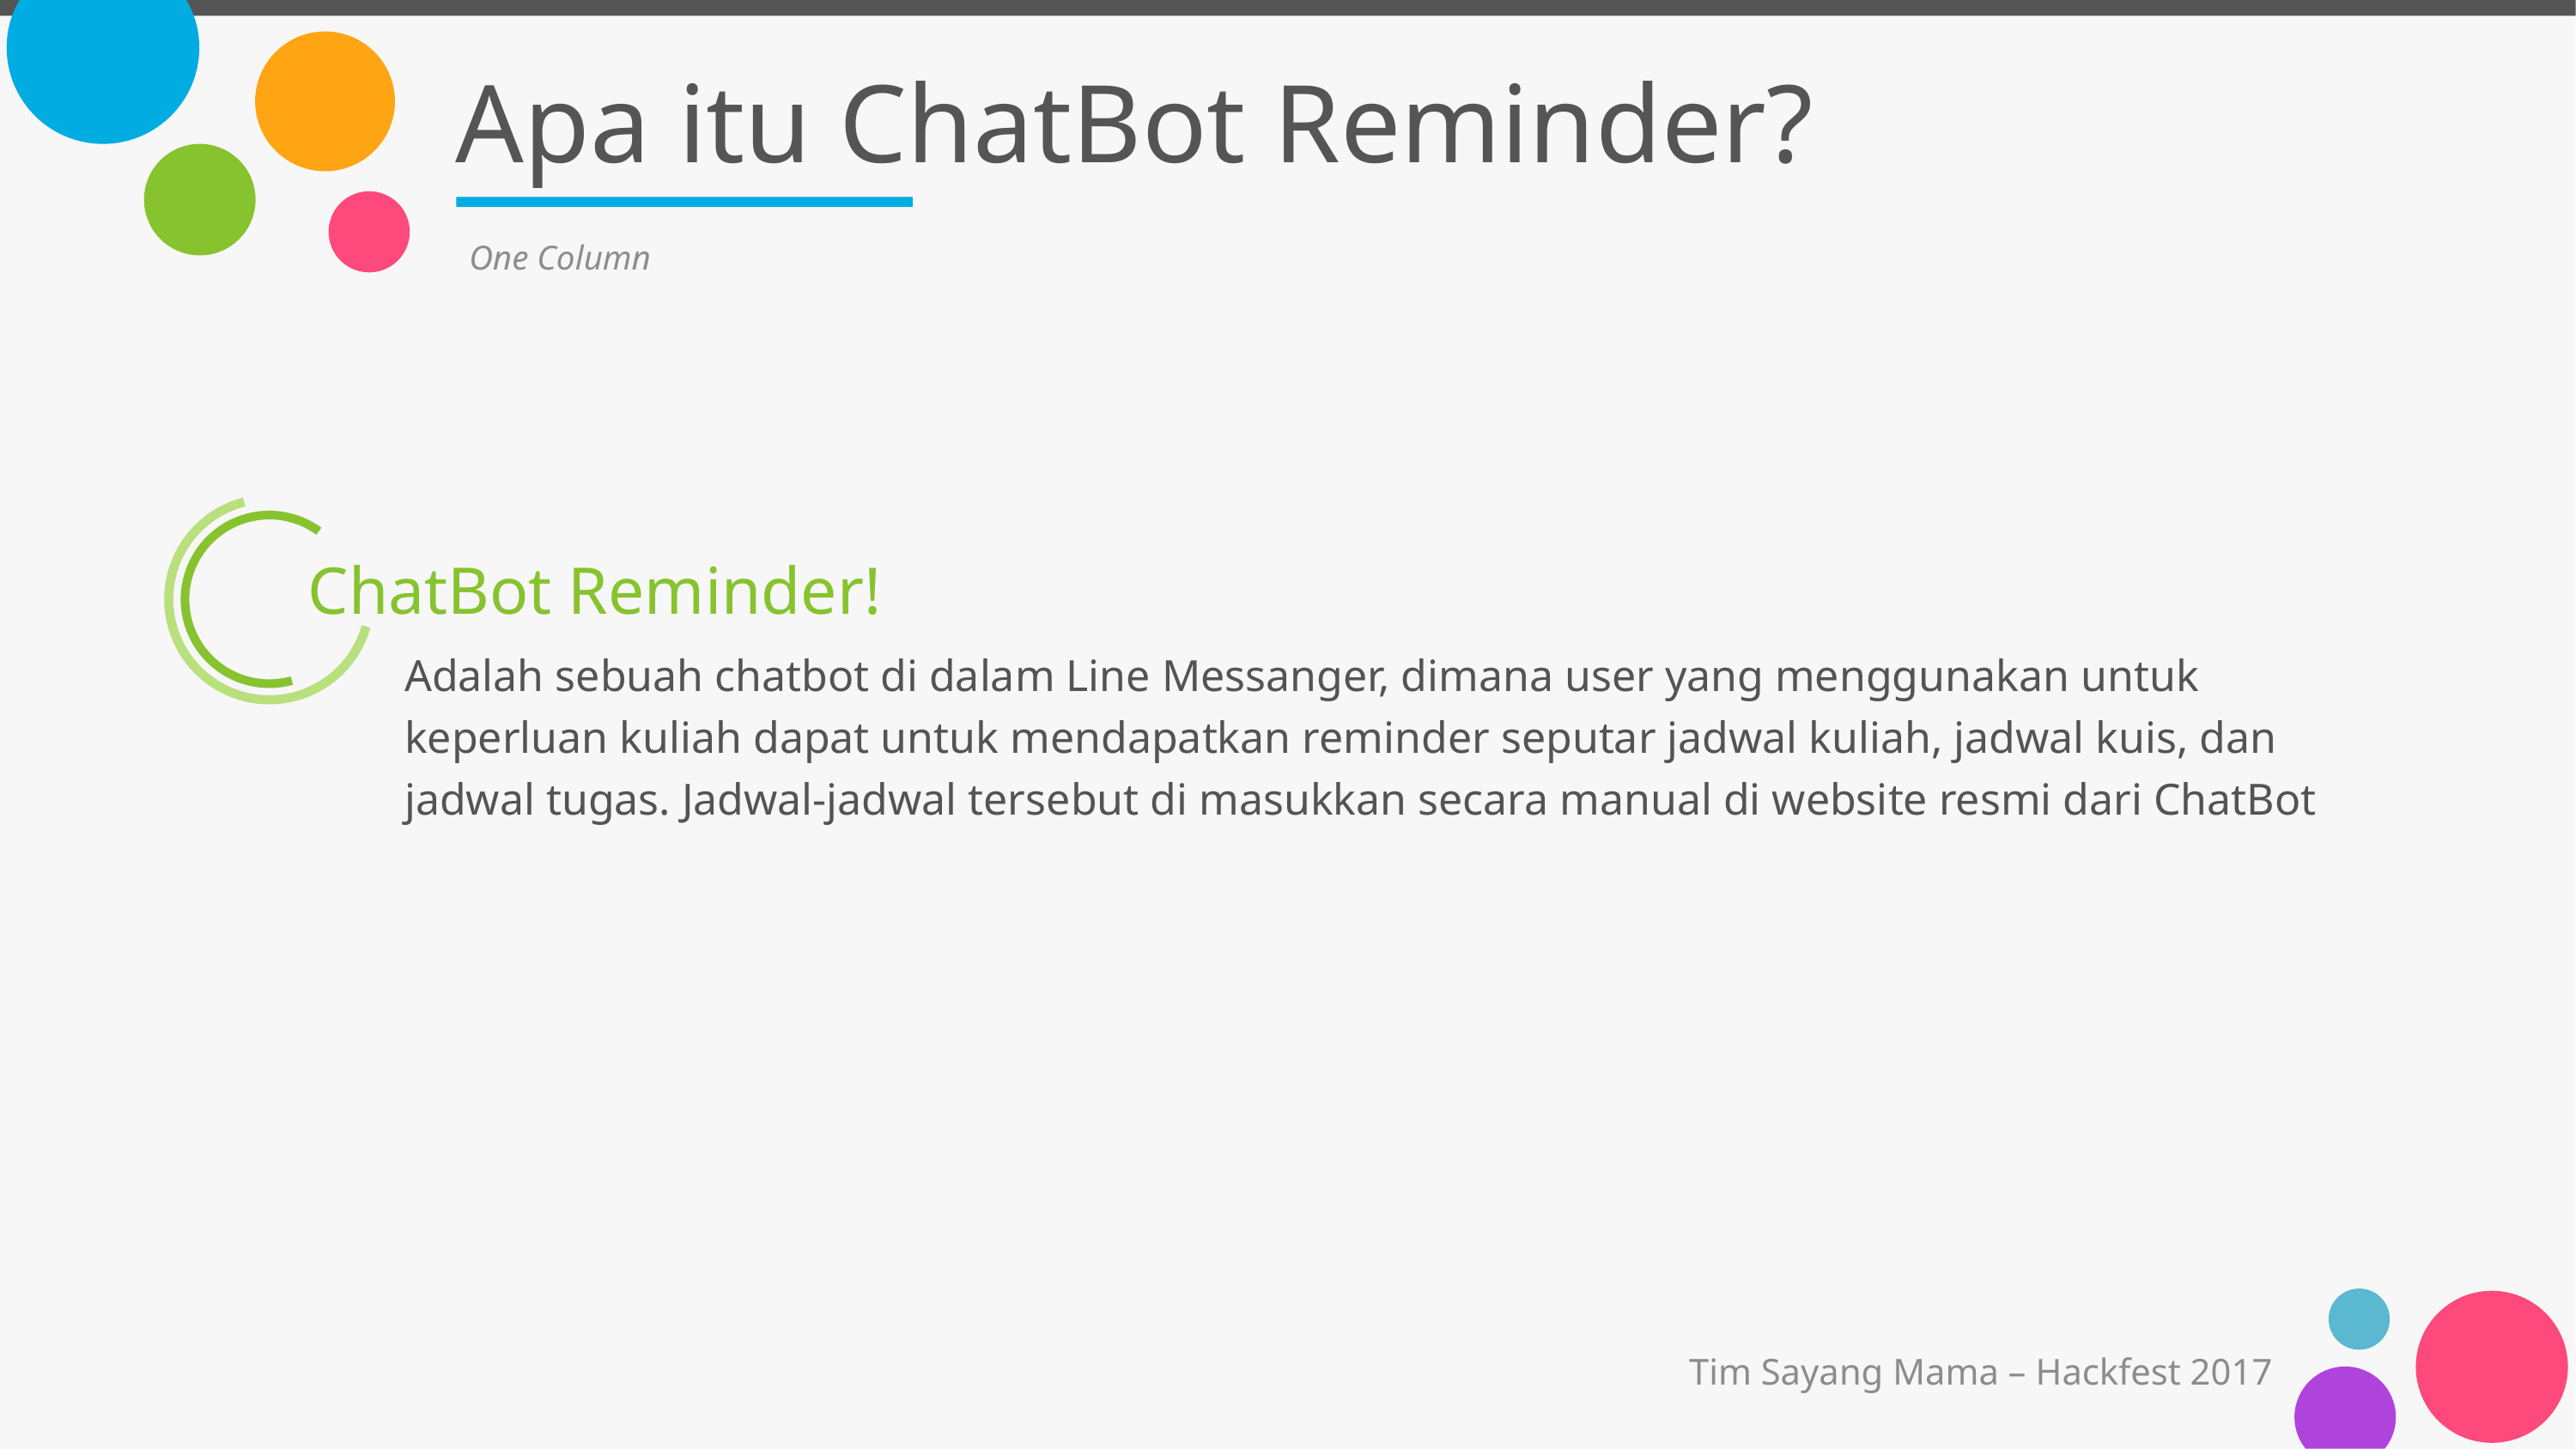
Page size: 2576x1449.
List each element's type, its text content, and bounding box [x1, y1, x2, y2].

list Adalah sebuah chatbot di dalam Line Messanger, dimana user yang menggunakan untuk keperluan kuliah dapat untuk mendapatkan reminder seputar jadwal kuliah, jadwal kuis, dan jadwal tugas. Jadwal-jadwal tersebut di masukkan secara manual di website resmi dari ChatBot [381, 627, 2345, 1082]
title Apa itu ChatBot Reminder? [433, 34, 2454, 204]
slide_number [2415, 1328, 2568, 1406]
list One Column [446, 217, 2465, 288]
list ChatBot Reminder! [284, 527, 1332, 640]
footer Tim Sayang Mama – Hackfest 2017 [1479, 1332, 2296, 1410]
